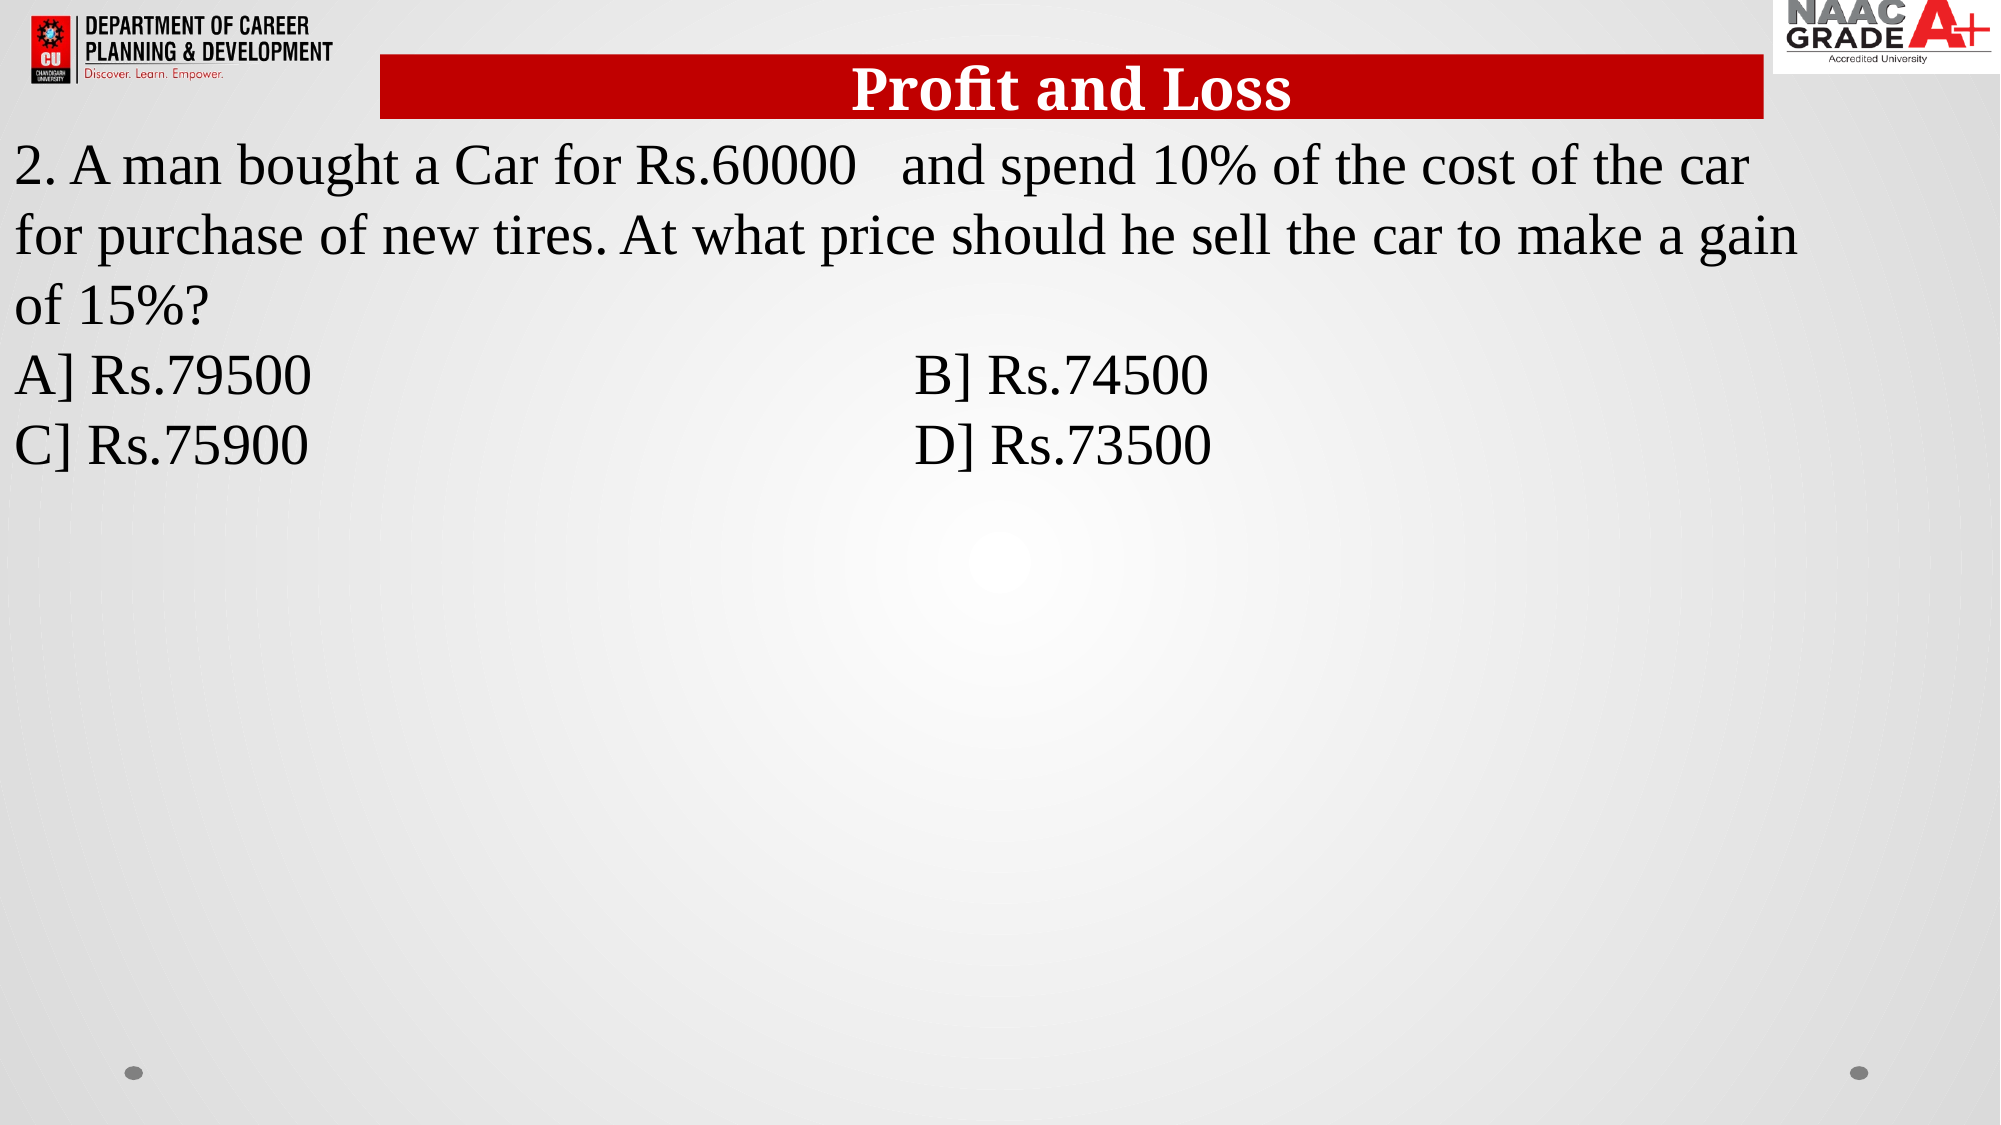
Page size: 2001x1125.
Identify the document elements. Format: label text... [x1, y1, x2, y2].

picture [1772, 0, 2000, 74]
picture [23, 0, 349, 100]
text_box Profit and Loss [378, 52, 1766, 121]
text_box 2. A man bought a Car for Rs.60000 and spend 10% of the cost of the car for purchase of new tires. At what price should he sell the car to make a gain of 15%? A] Rs.79500 B] Rs.74500 C] Rs.75900 D] Rs.73500 [0, 118, 1819, 484]
